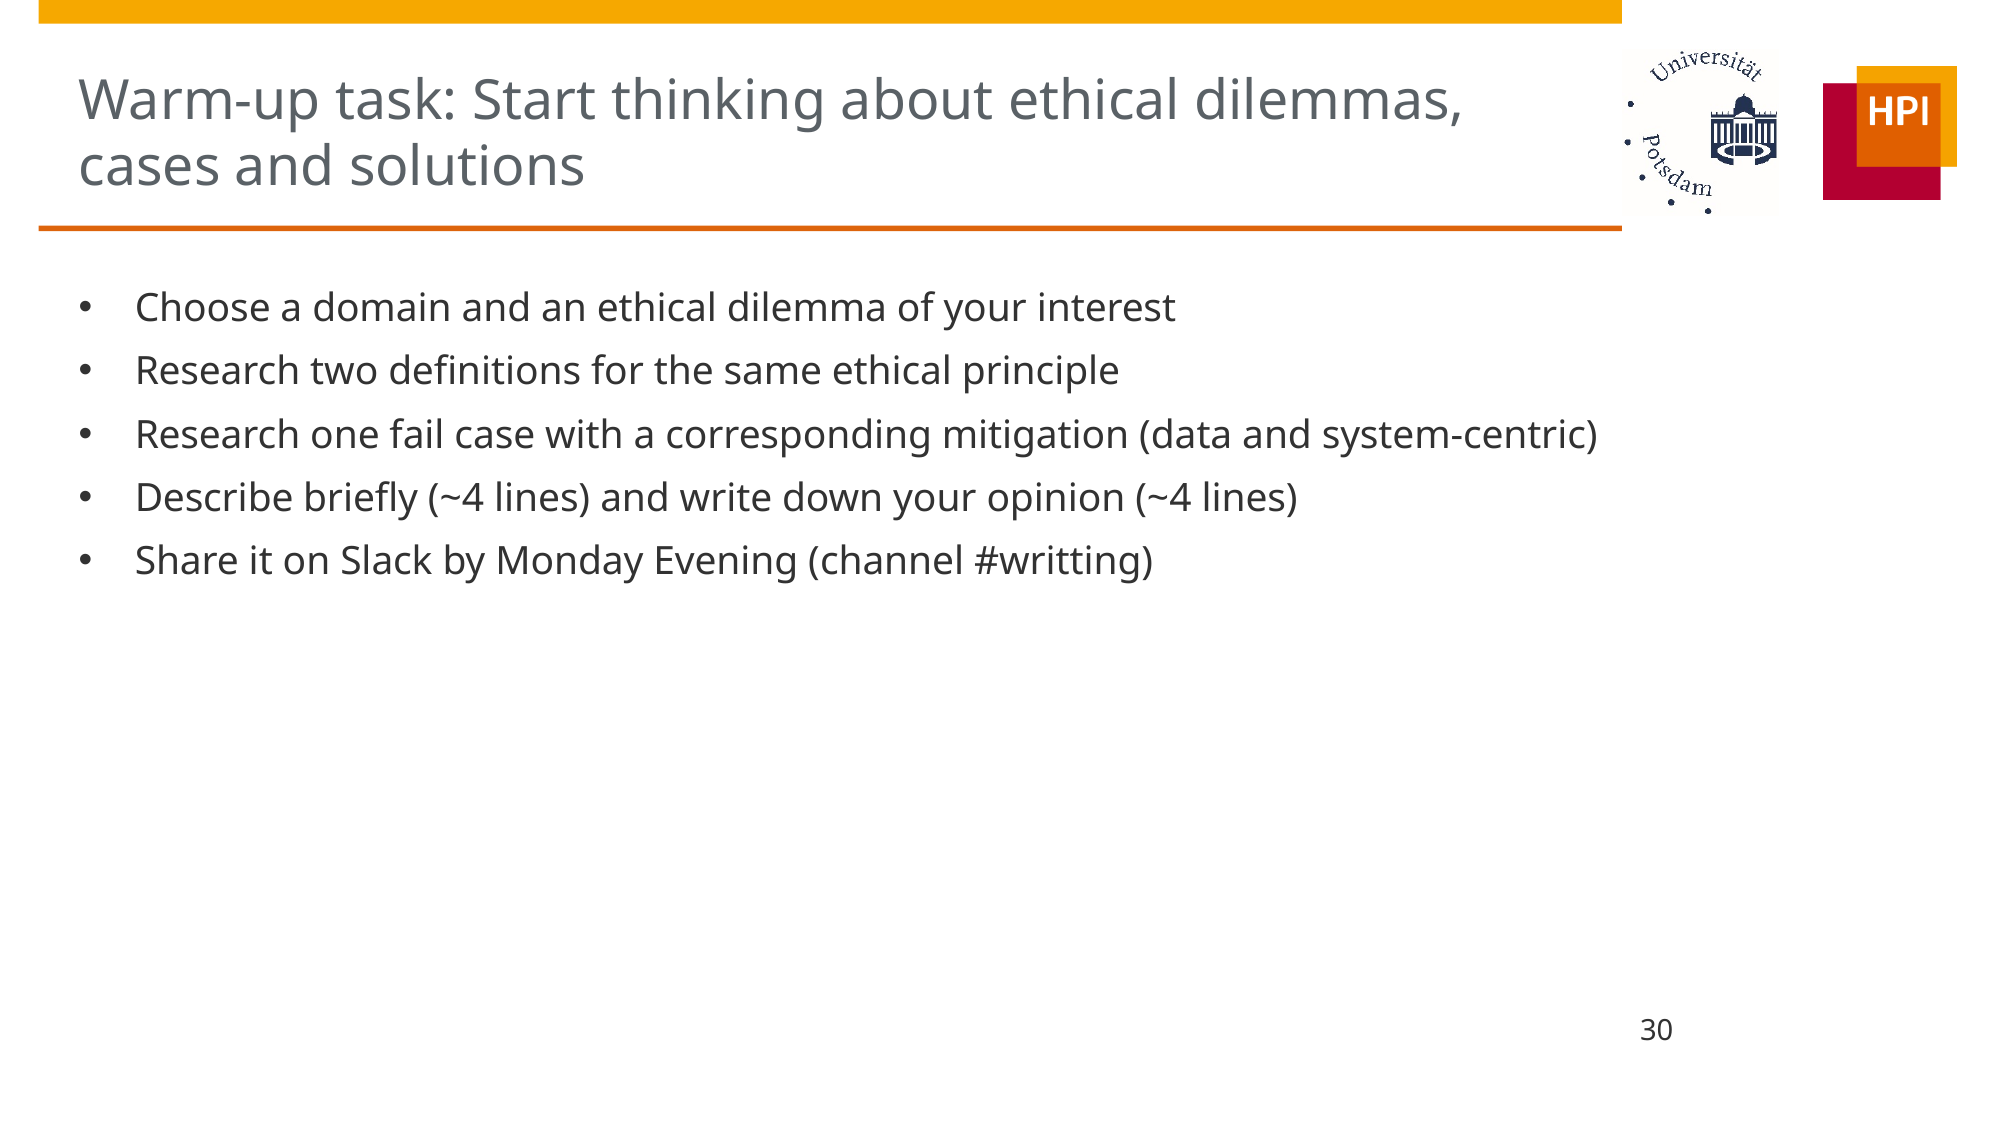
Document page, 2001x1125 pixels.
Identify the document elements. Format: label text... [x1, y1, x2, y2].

picture [1823, 66, 1957, 200]
list Choose a domain and an ethical dilemma of your interest Research two definitions for the same ethical principle Research one fail case with a corresponding mitigation (data and system-centric) Describe briefly (~4 lines) and write down your opinion (~4 lines) Share it on Slack by Monday Evening (channel #writting) [78, 271, 1813, 1051]
title Warm-up task: Start thinking about ethical dilemmas, cases and solutions [78, 23, 1583, 227]
picture [1622, 49, 1779, 216]
slide_number 30 [1622, 1011, 1961, 1051]
